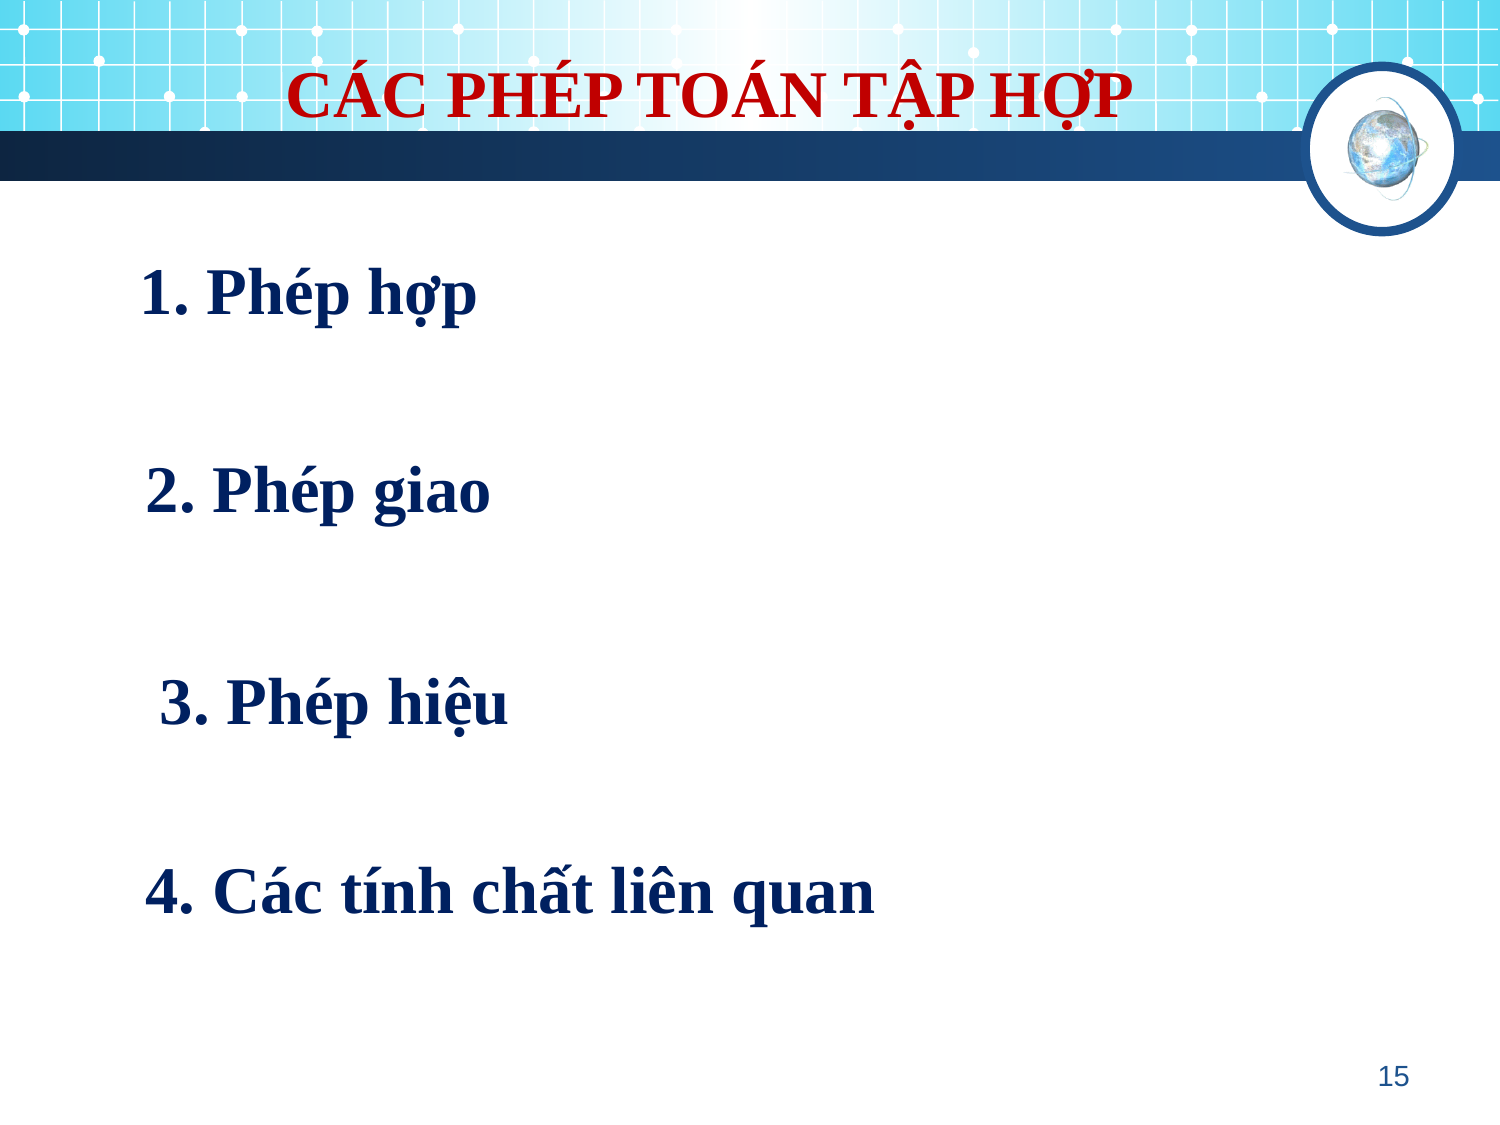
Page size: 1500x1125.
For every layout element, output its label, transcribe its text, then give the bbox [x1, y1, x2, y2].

text_box 2. Phép giao [130, 443, 1290, 527]
text_box 1. Phép hợp [124, 245, 1284, 329]
text_box CÁC PHÉP TOÁN TẬP HỢP [115, 25, 1305, 156]
picture [1310, 72, 1454, 226]
text_box 3. Phép hiệu [144, 656, 1305, 740]
text_box 4. Các tính chất liên quan [130, 845, 1290, 929]
slide_number 15 [1074, 1050, 1425, 1103]
